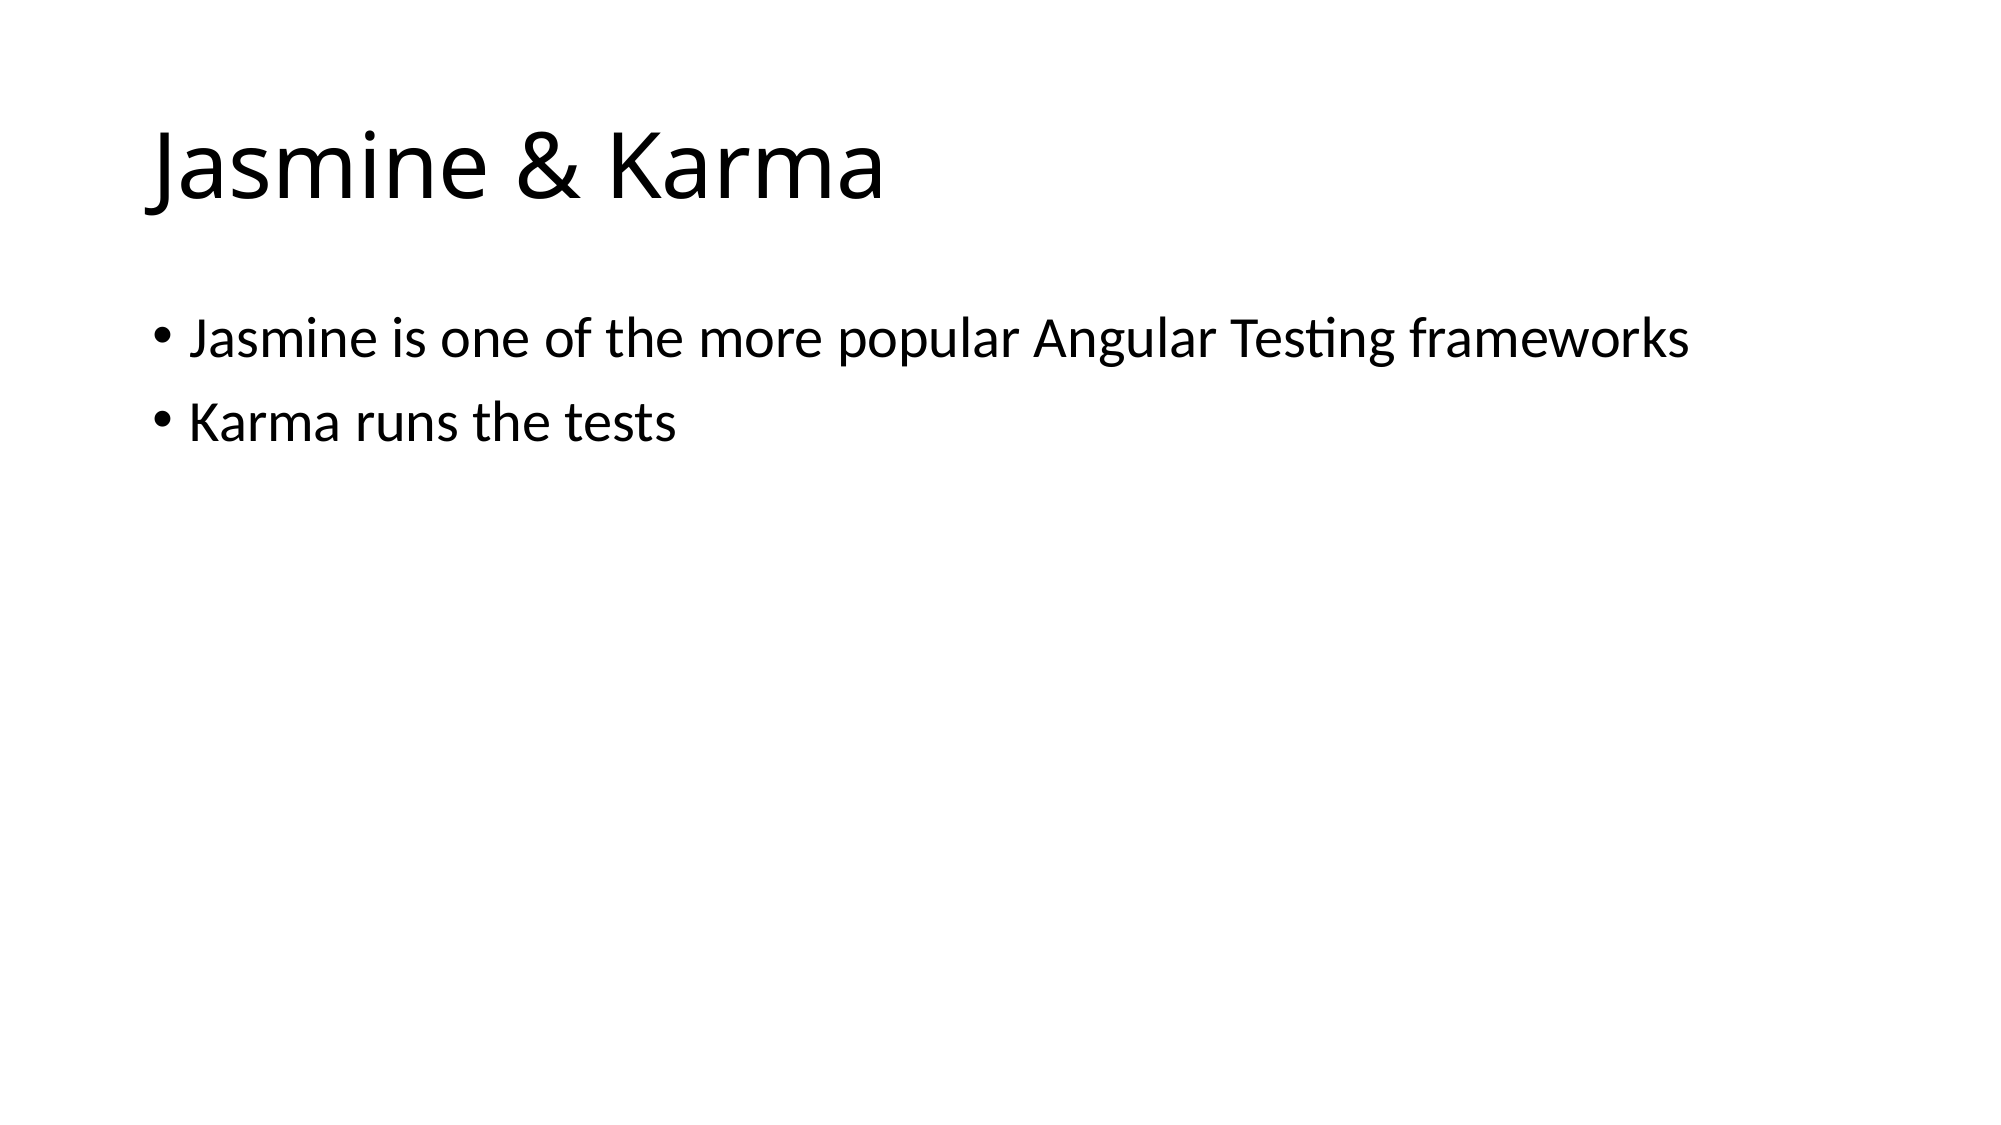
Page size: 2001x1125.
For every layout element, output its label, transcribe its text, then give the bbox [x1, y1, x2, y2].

title Jasmine & Karma [137, 59, 1863, 278]
list Jasmine is one of the more popular Angular Testing frameworks Karma runs the tests [137, 299, 1863, 1014]
